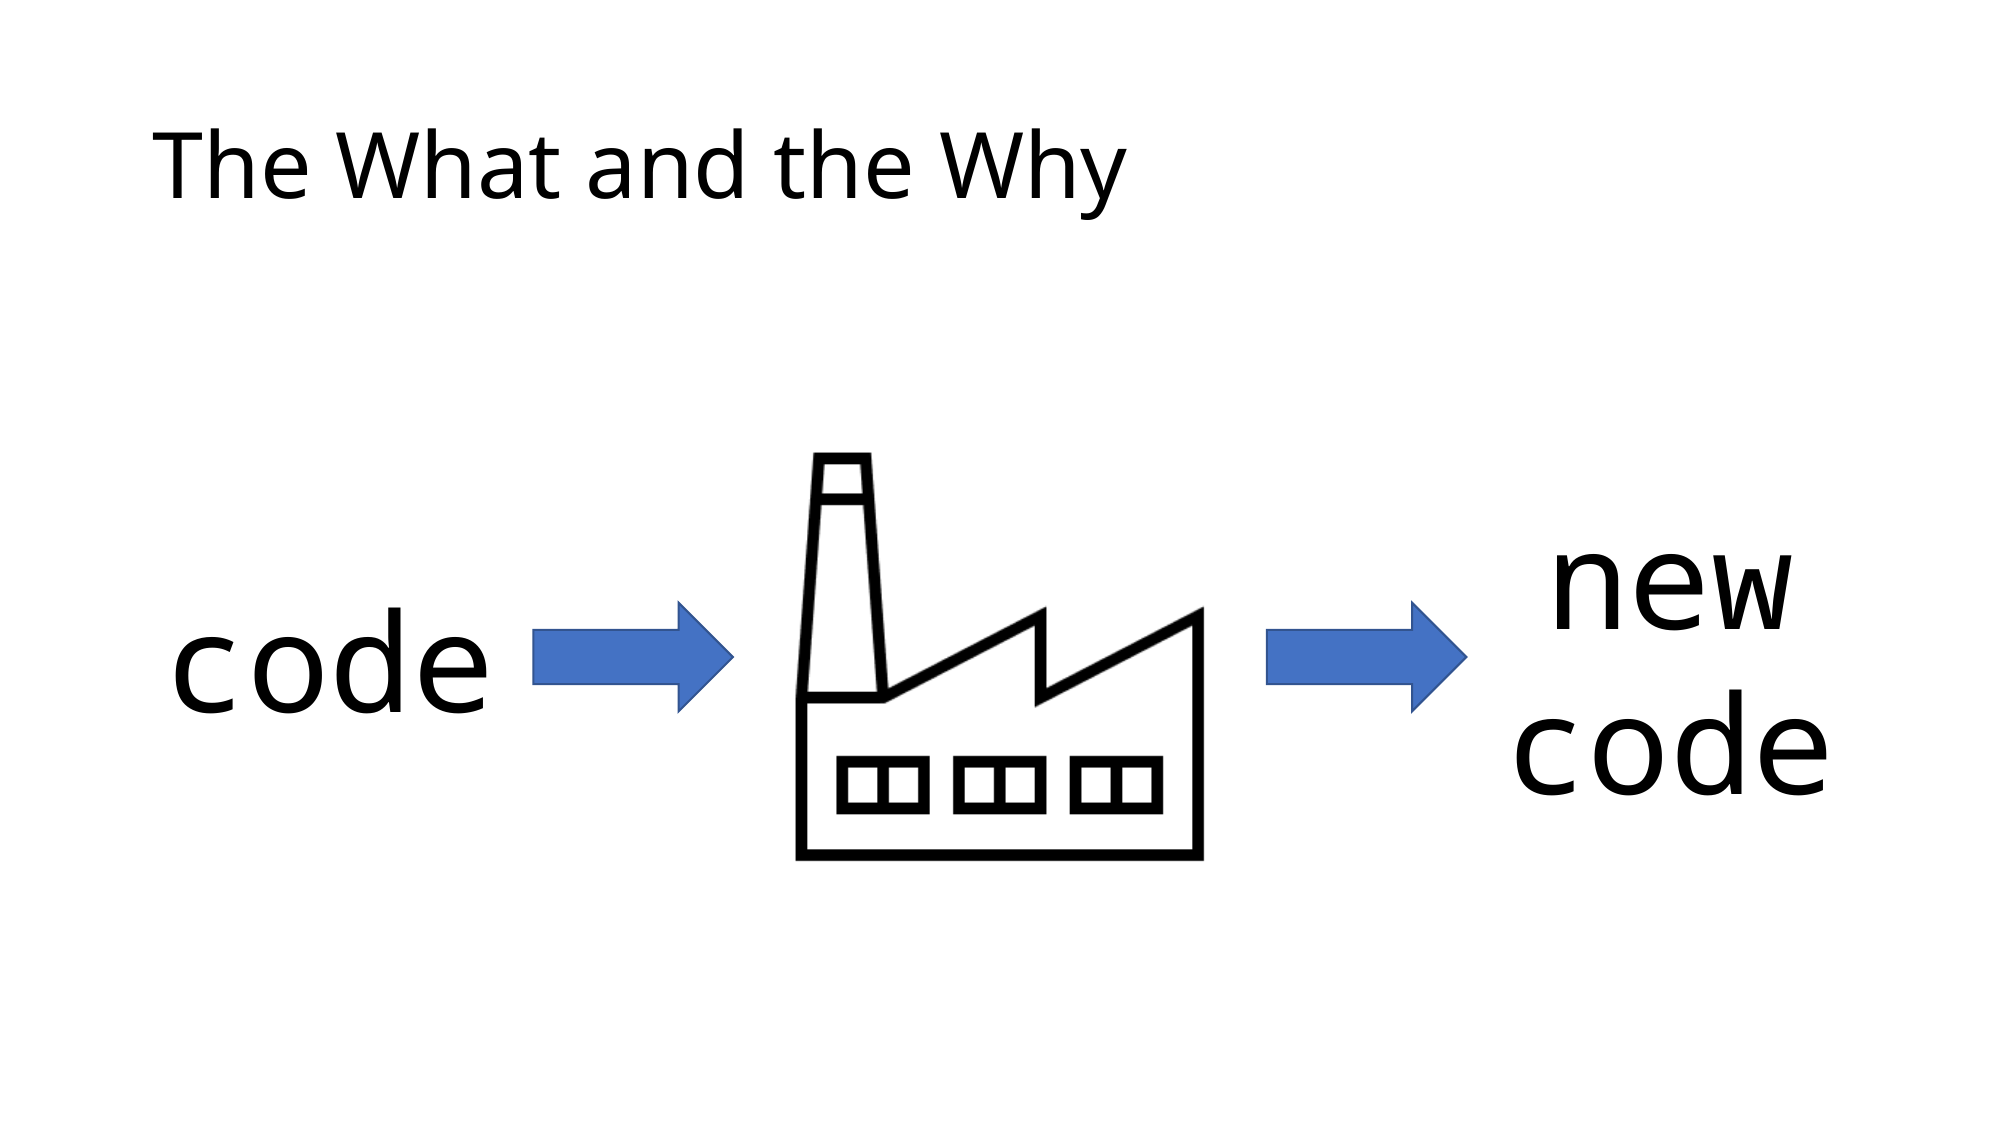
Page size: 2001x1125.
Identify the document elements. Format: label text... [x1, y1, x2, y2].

title The What and the Why [137, 59, 1863, 278]
text_box [532, 600, 720, 714]
text_box [1280, 600, 1468, 714]
picture [720, 377, 1280, 937]
text_box code [150, 567, 510, 747]
text_box new code [1490, 484, 1850, 830]
